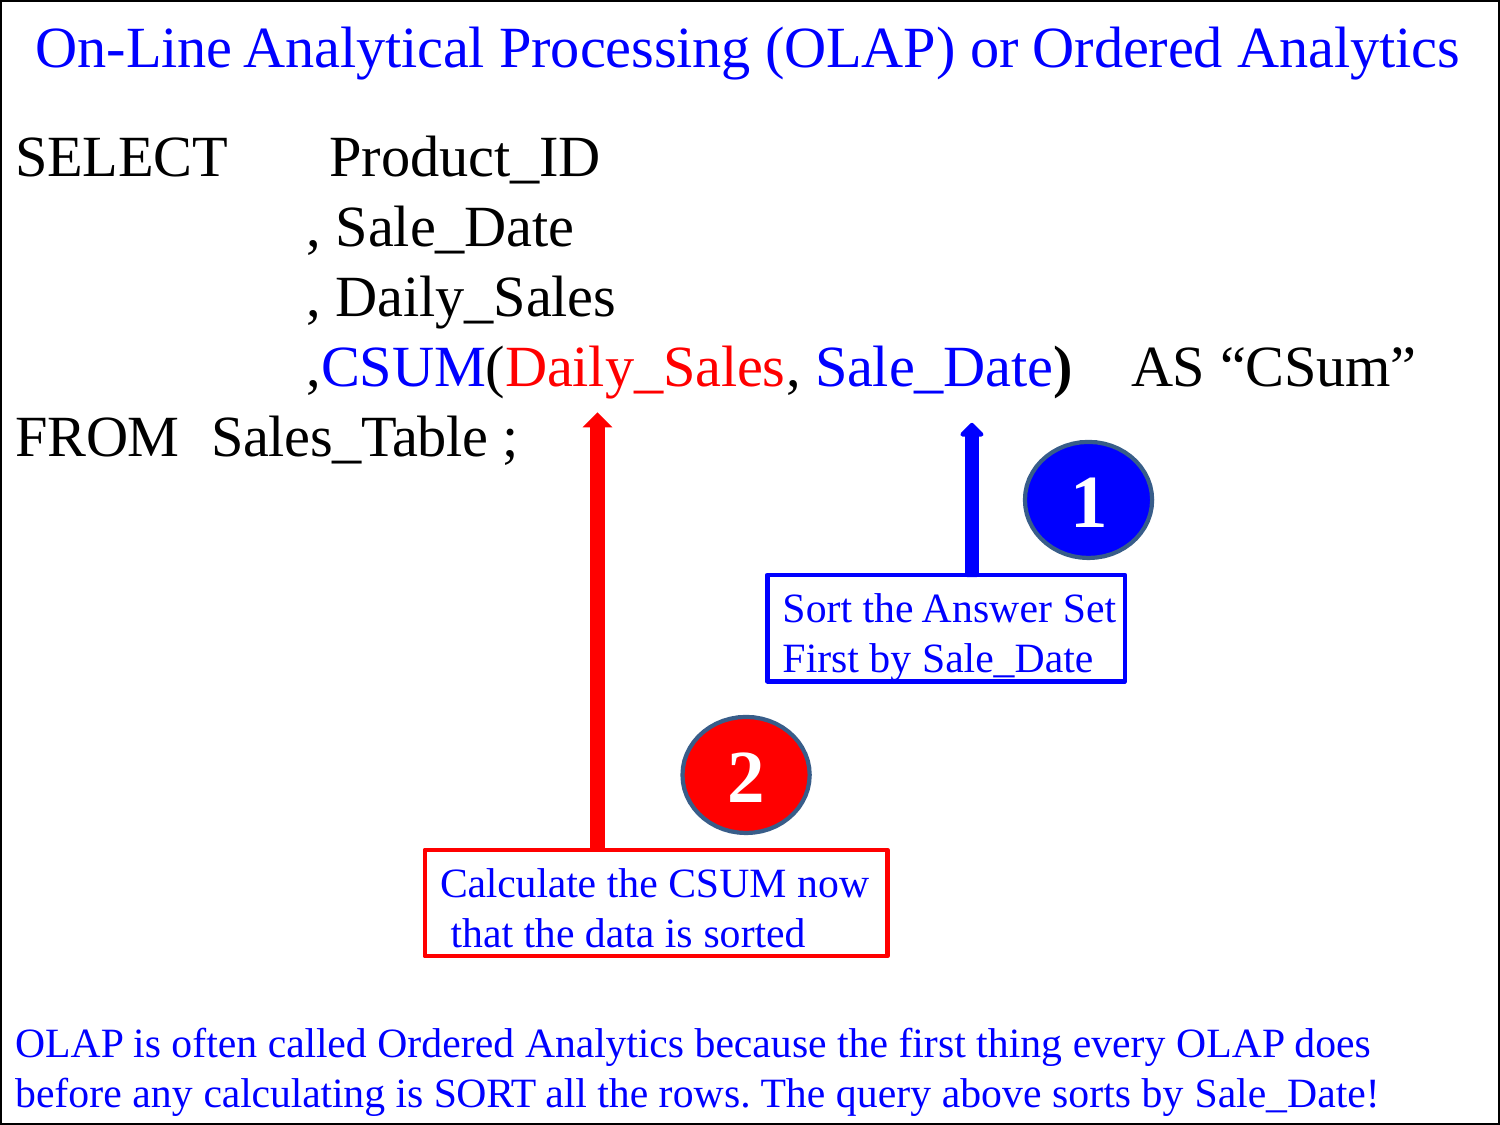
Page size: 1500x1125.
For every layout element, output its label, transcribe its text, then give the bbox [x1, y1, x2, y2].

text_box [582, 412, 812, 851]
text_box Sort the Answer Set First by Sale_Date [817, 574, 1125, 682]
text_box SELECT [12, 115, 33, 188]
text_box Product_ID , Sale_Date , Daily_Sales ,CSUM(Daily_Sales, Sale_Date) [304, 197, 1078, 398]
title On-Line Analytical Processing (OLAP) or Ordered Analytics [33, 6, 1466, 197]
text_box AS “CSum” [1128, 325, 1420, 398]
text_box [960, 422, 1155, 578]
text_box Calculate the CSUM now that the data is sorted [424, 849, 888, 957]
text_box FROM Sales_Table ; [12, 396, 524, 468]
text_box [0, 0, 1500, 1125]
